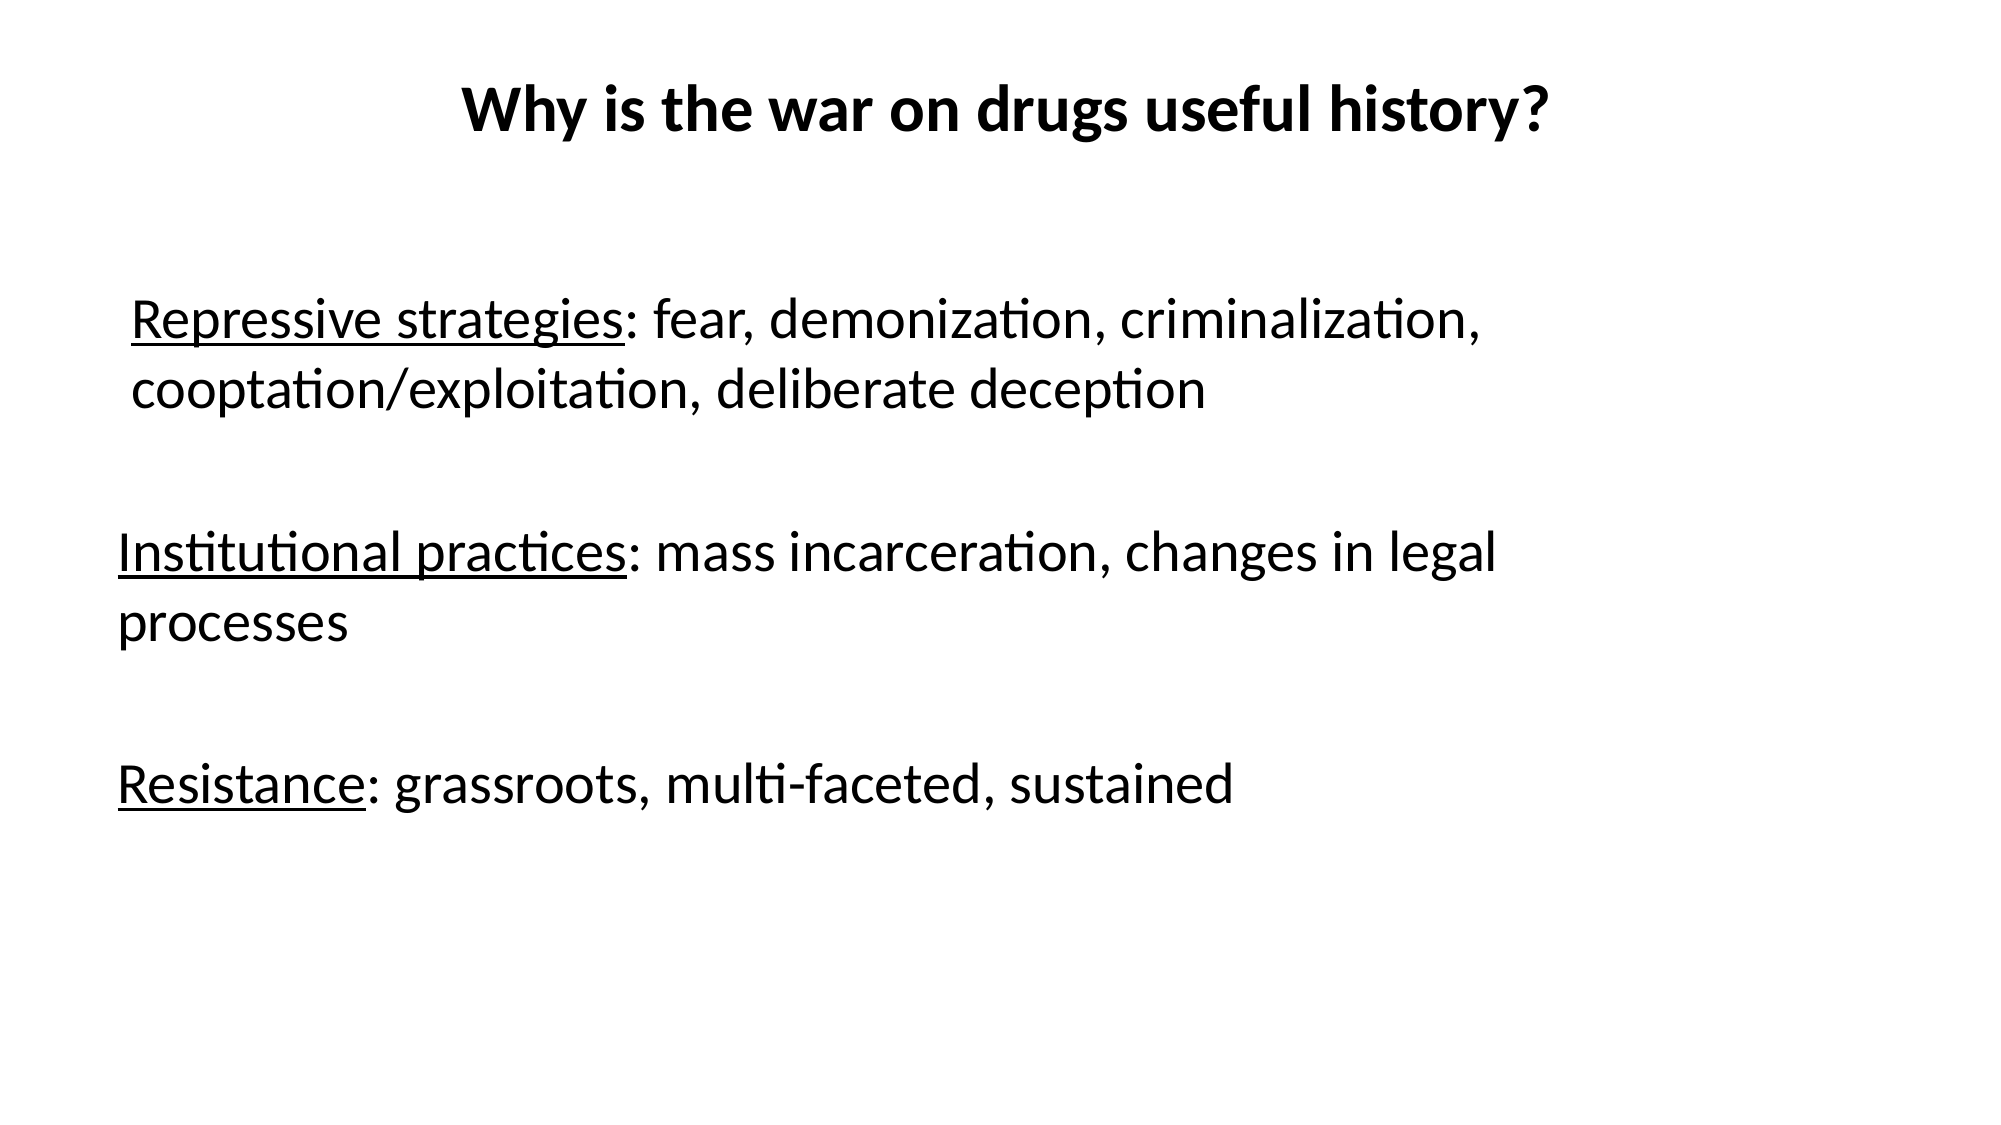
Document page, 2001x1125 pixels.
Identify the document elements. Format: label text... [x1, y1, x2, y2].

text_box Repressive strategies: fear, demonization, criminalization, cooptation/exploitation, deliberate deception [116, 273, 1708, 428]
text_box Resistance: grassroots, multi-faceted, sustained [102, 738, 1696, 823]
text_box Institutional practices: mass incarceration, changes in legal processes [102, 505, 1576, 661]
text_box Why is the war on drugs useful history? [141, 57, 1873, 153]
